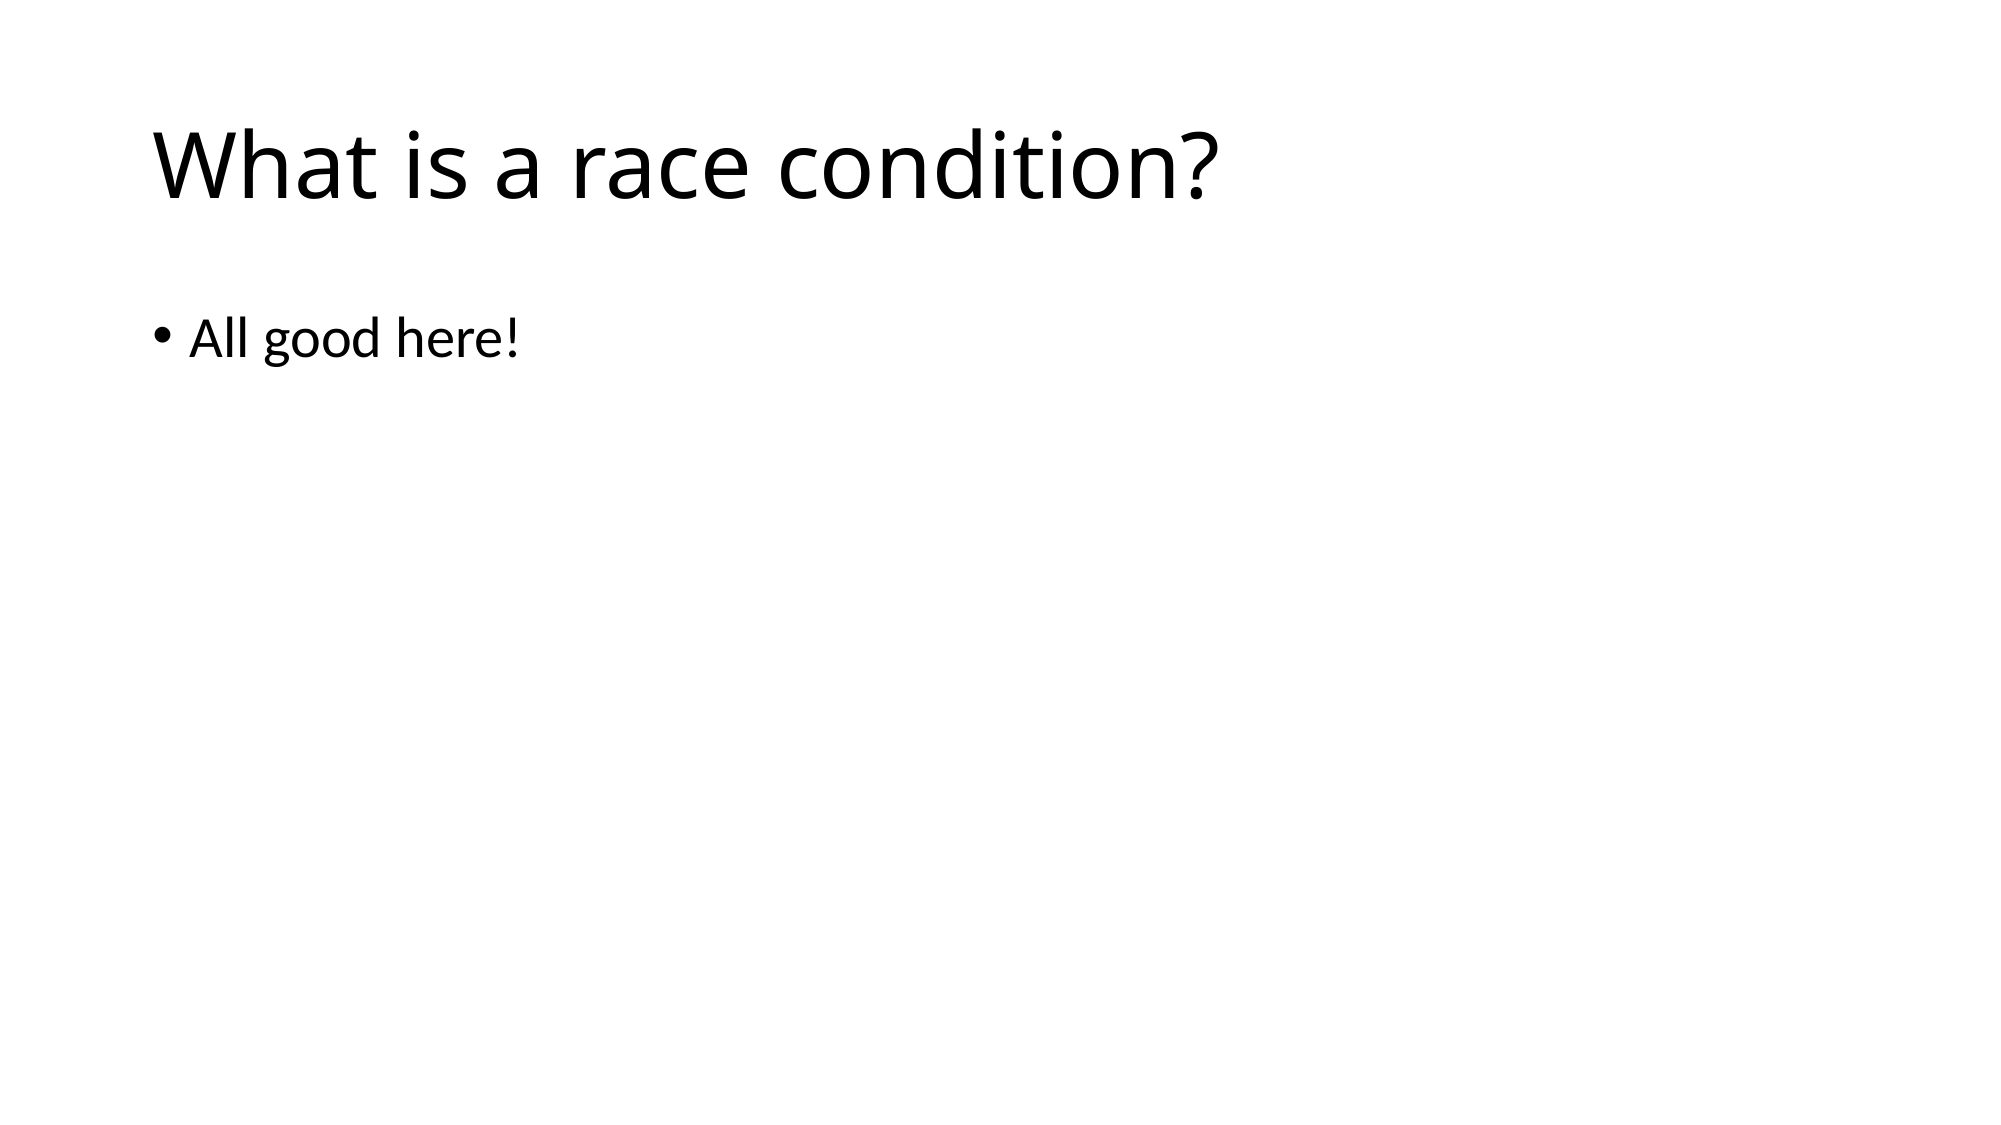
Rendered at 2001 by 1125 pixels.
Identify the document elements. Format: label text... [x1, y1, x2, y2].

title What is a race condition? [137, 59, 1863, 278]
list All good here! [137, 299, 1863, 1014]
